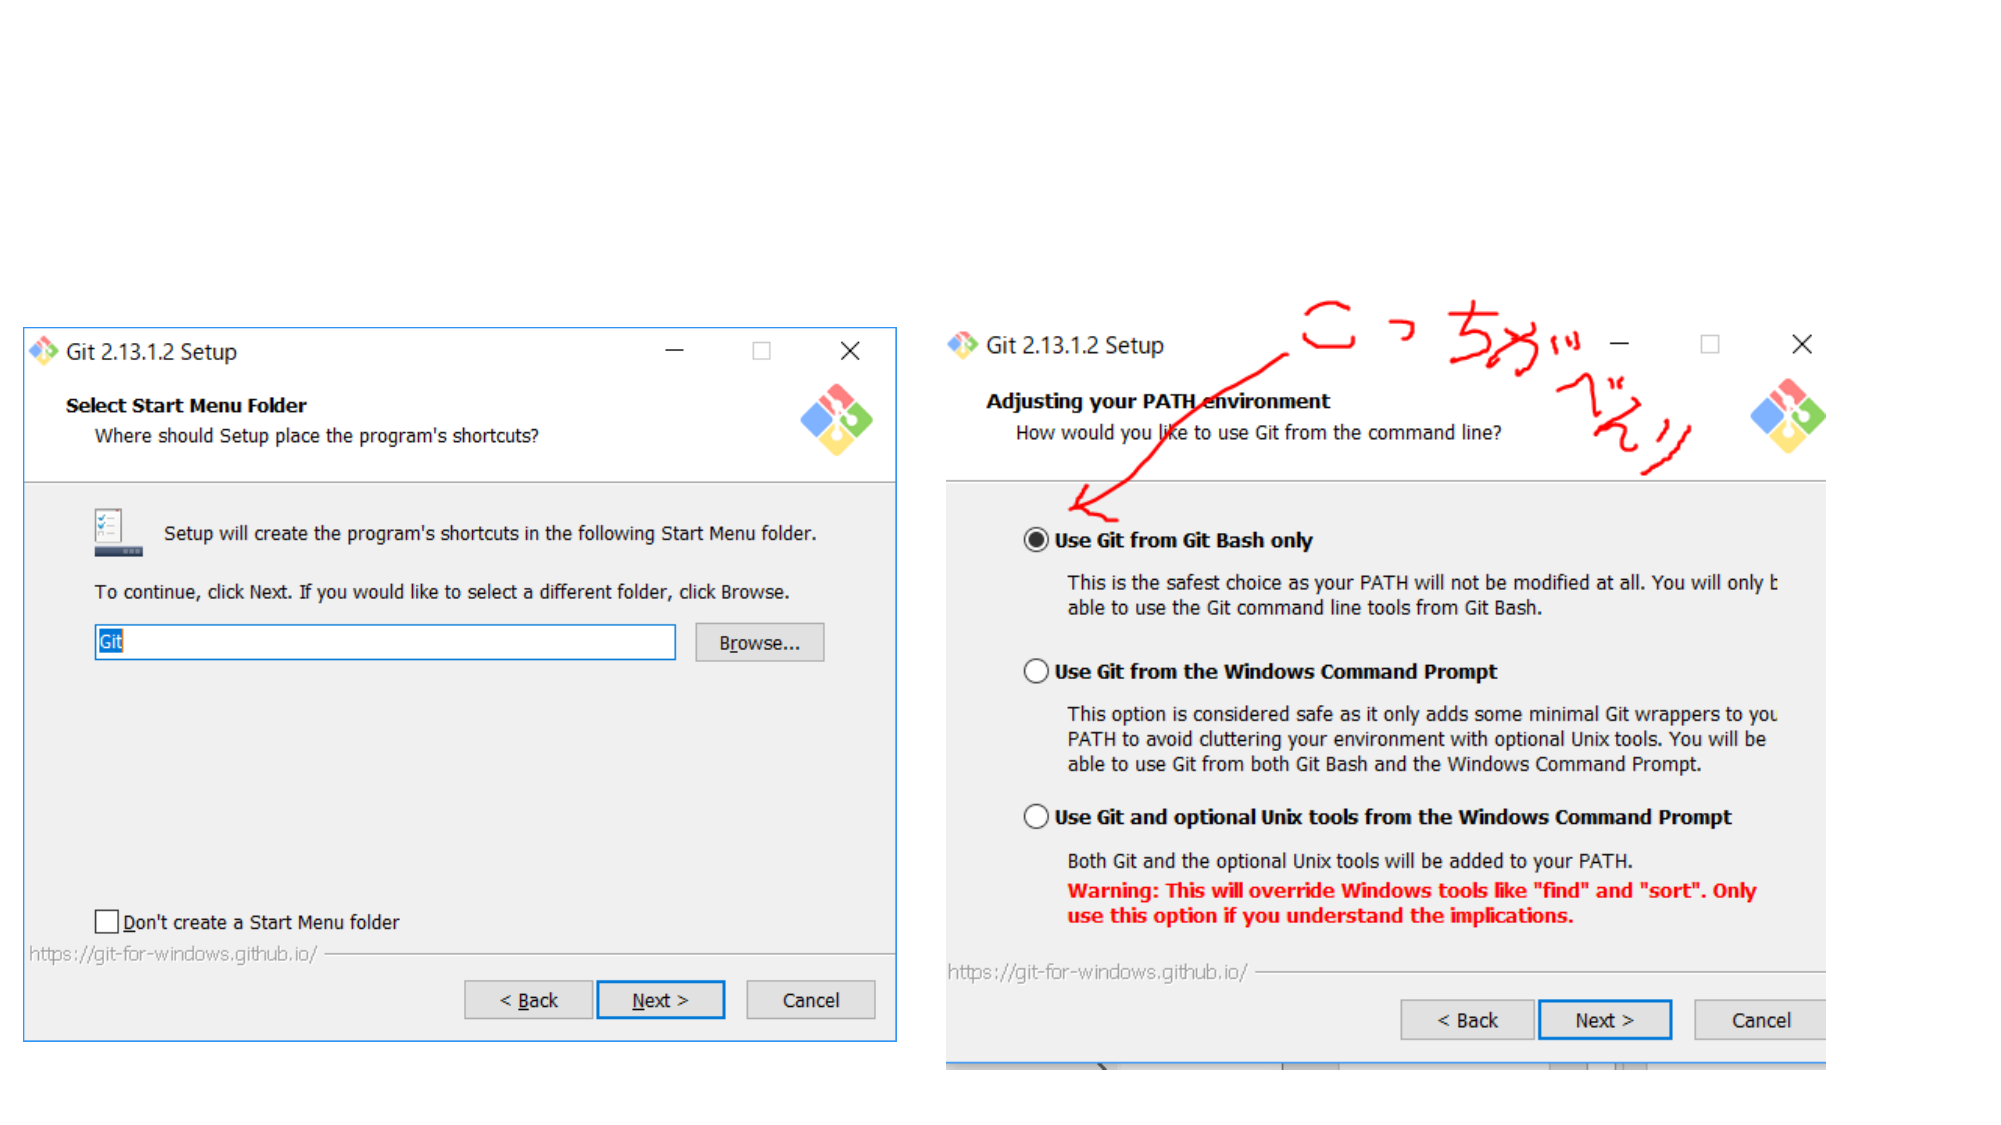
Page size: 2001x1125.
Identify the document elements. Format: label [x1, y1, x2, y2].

list [23, 327, 897, 1042]
picture [946, 299, 1826, 1070]
